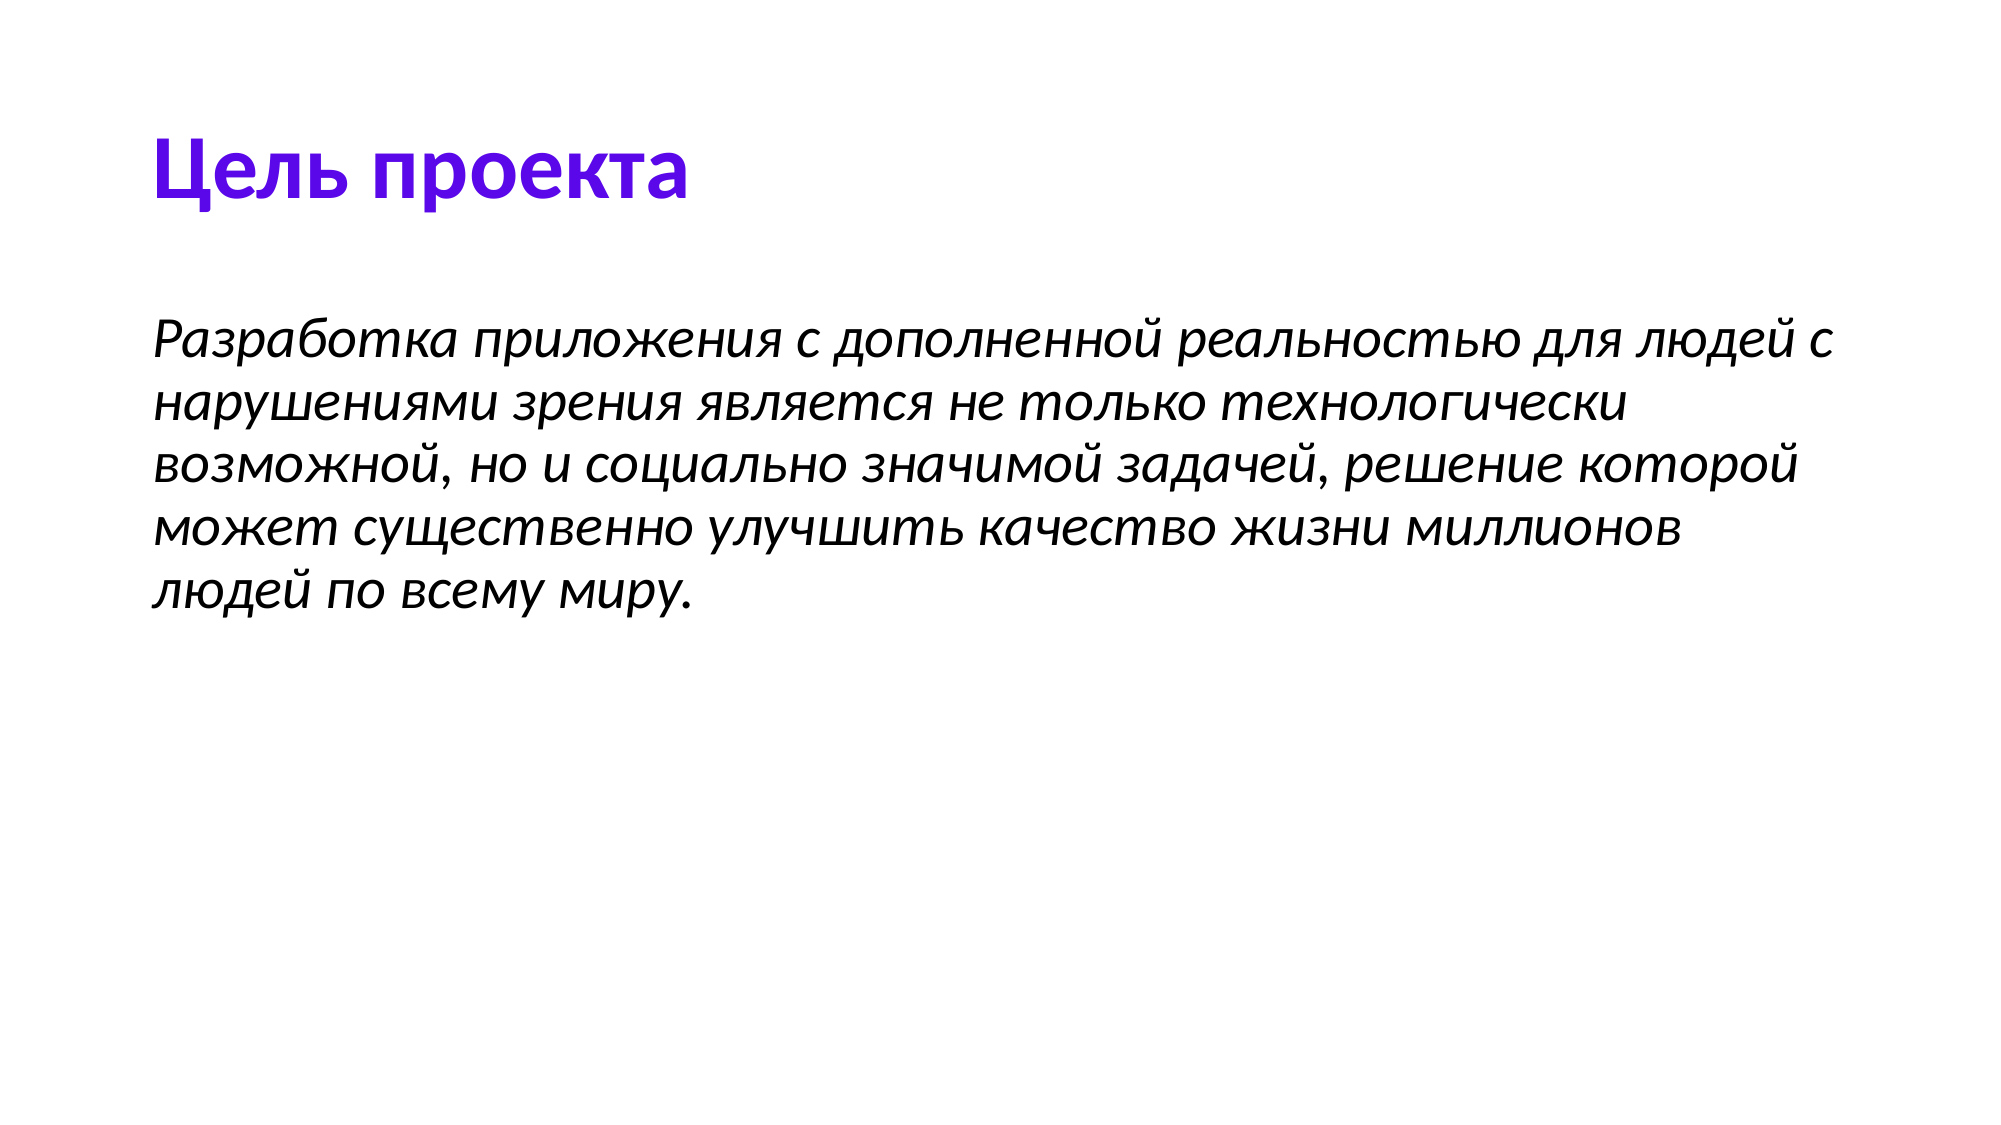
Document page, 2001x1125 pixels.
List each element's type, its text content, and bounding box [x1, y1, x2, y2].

list Разработка приложения с дополненной реальностью для людей с нарушениями зрения является не только технологически возможной, но и социально значимой задачей, решение которой может существенно улучшить качество жизни миллионов людей по всему миру. [137, 299, 1863, 1014]
title Цель проекта [137, 59, 1863, 278]
